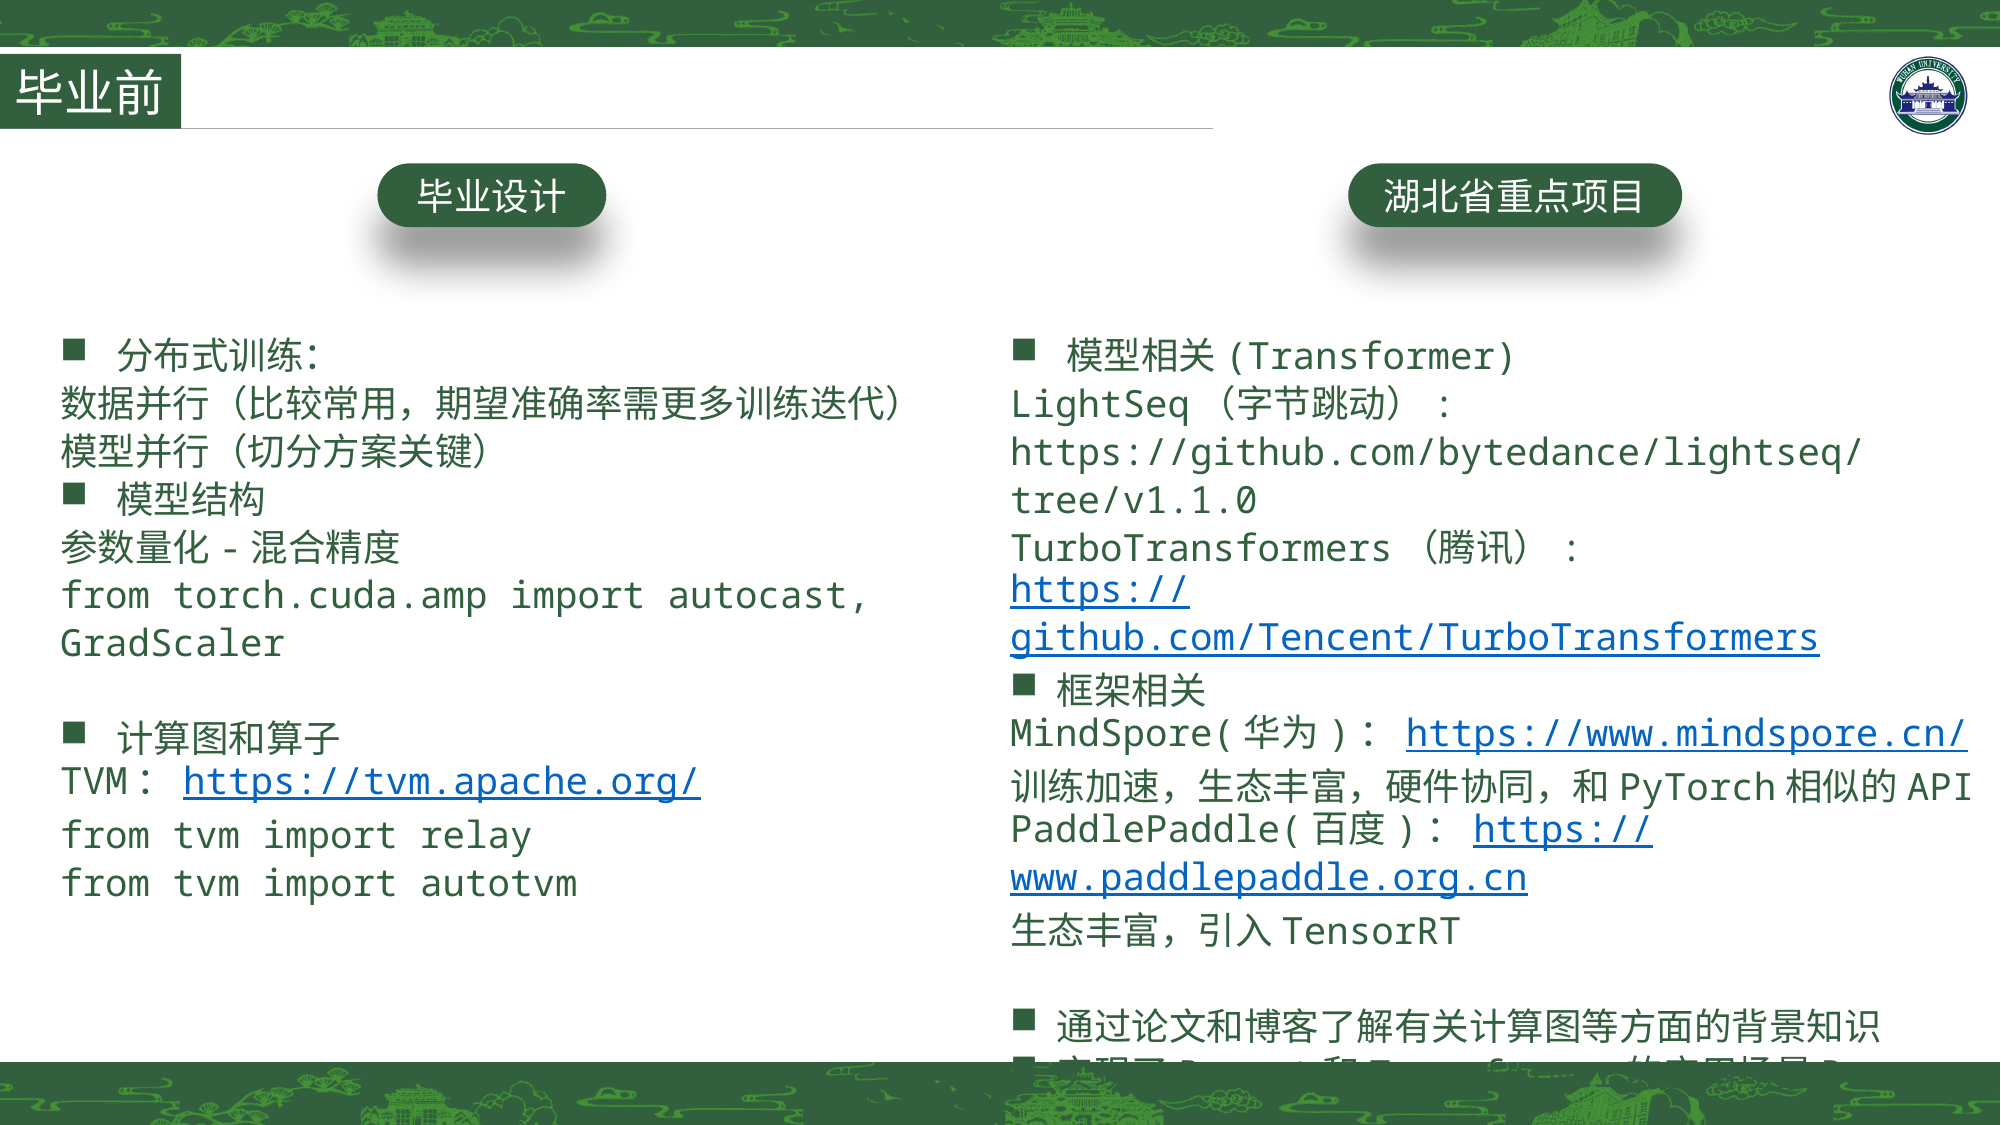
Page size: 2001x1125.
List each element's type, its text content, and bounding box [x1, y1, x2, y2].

text_box 模型相关(Transformer) LightSeq（字节跳动）: https://github.com/bytedance/lightseq/tree/v1.1.0 TurboTransformers（腾讯）: https://github.com/Tencent/TurboTransformers 框架相关 MindSpore(华为)：https://www.mindspore.cn/ 训练加速，生态丰富，硬件协同，和PyTorch相似的API PaddlePaddle(百度)：https://www.paddlepaddle.org.cn 生态丰富，引入TensorRT 通过论文和博客了解有关计算图等方面的背景知识 实现了Resnet和Transformer的应用场景Demo [995, 321, 2000, 1062]
picture [0, 1062, 2000, 1125]
picture [0, 0, 2000, 48]
text_box 湖北省重点项目 [1347, 162, 1684, 229]
text_box 分布式训练： 数据并行（比较常用，期望准确率需更多训练迭代） 模型并行（切分方案关键） 模型结构 参数量化-混合精度 from torch.cuda.amp import autocast, GradScaler 计算图和算子 TVM：https://tvm.apache.org/ from tvm import relay from tvm import autotvm [45, 321, 968, 912]
picture [1889, 56, 1972, 135]
text_box 毕业前 [0, 53, 182, 128]
text_box 毕业设计 [376, 162, 608, 229]
